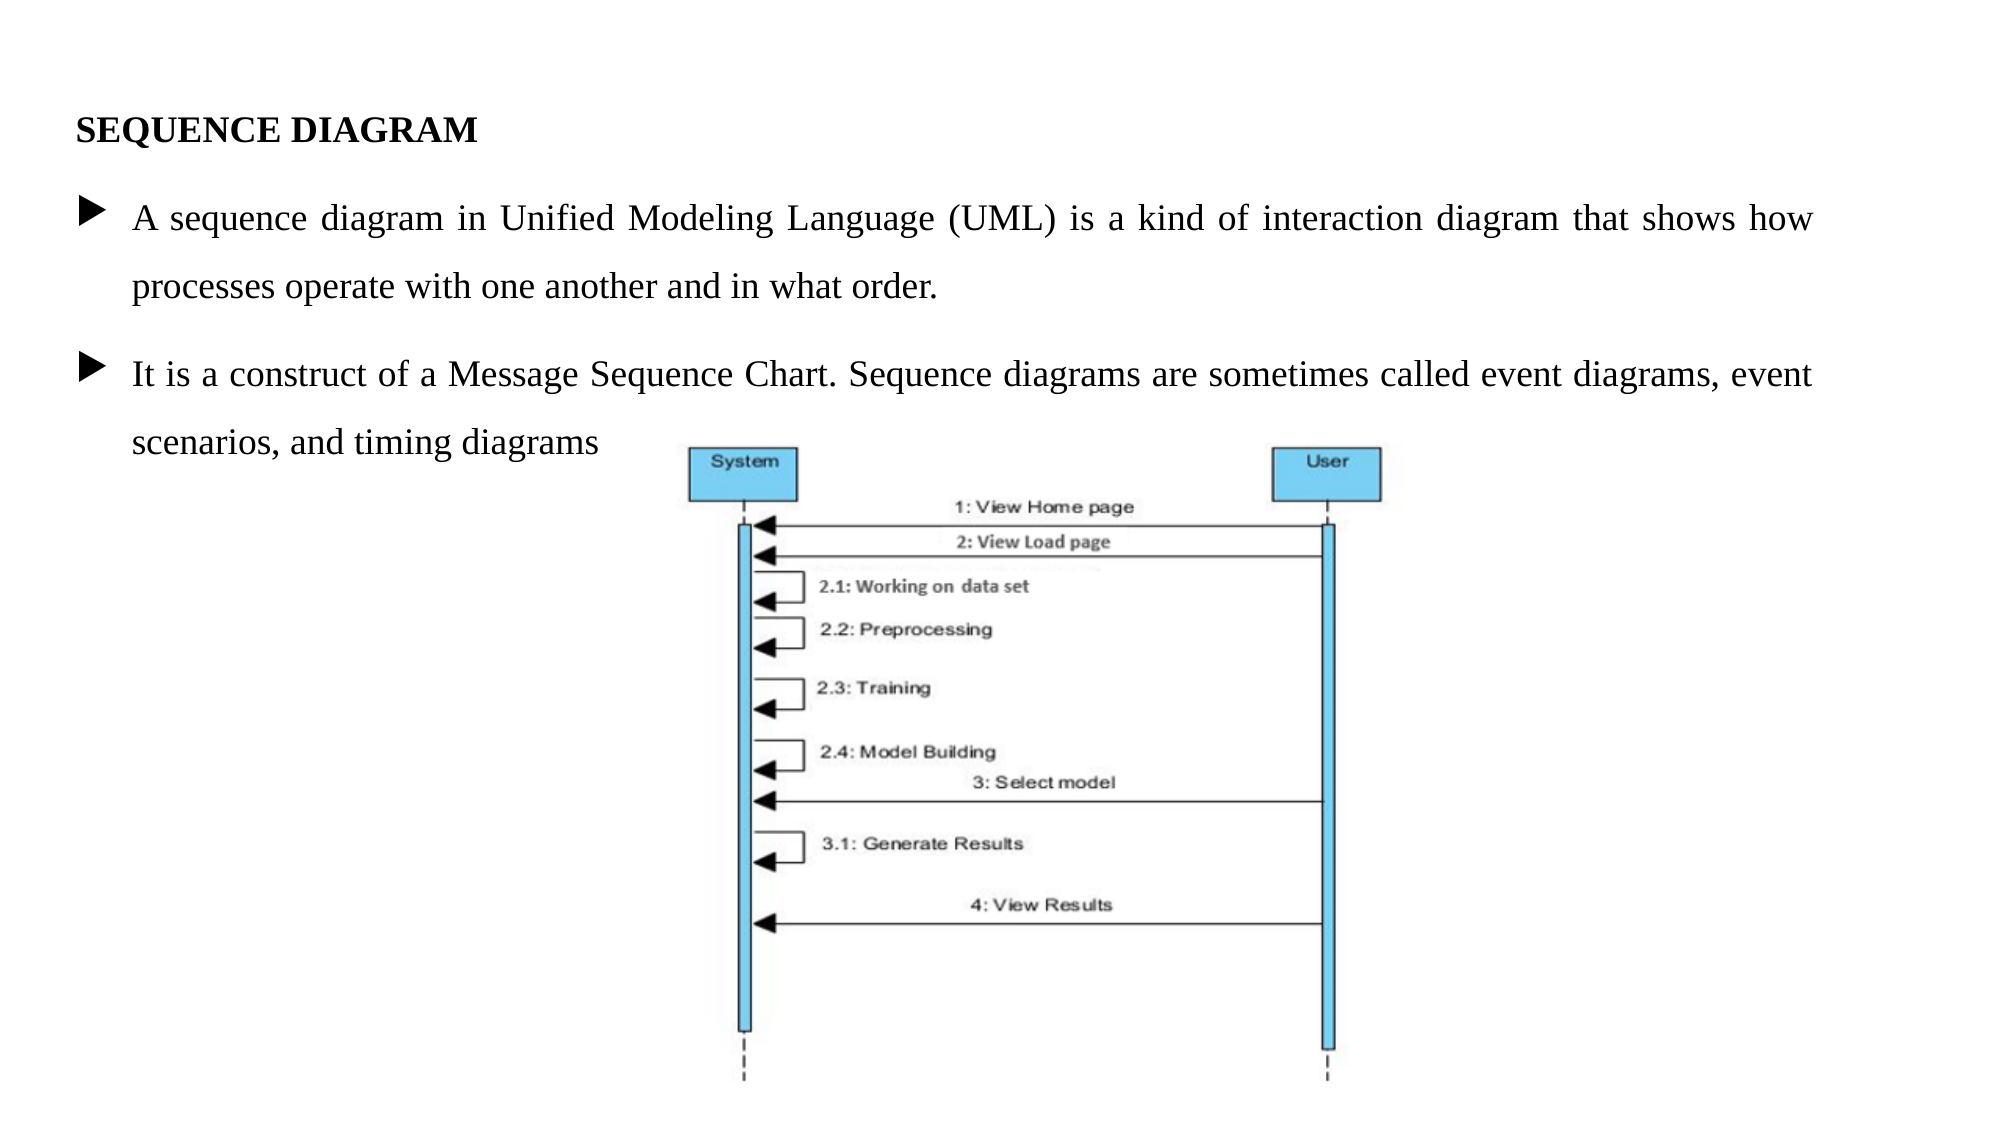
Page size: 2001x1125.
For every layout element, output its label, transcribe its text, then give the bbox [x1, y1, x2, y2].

text_box SEQUENCE DIAGRAM A sequence diagram in Unified Modeling Language (UML) is a kind of interaction diagram that shows how processes operate with one another and in what order. It is a construct of a Message Sequence Chart. Sequence diagrams are sometimes called event diagrams, event scenarios, and timing diagrams [60, 75, 1831, 469]
picture [630, 399, 1422, 1125]
